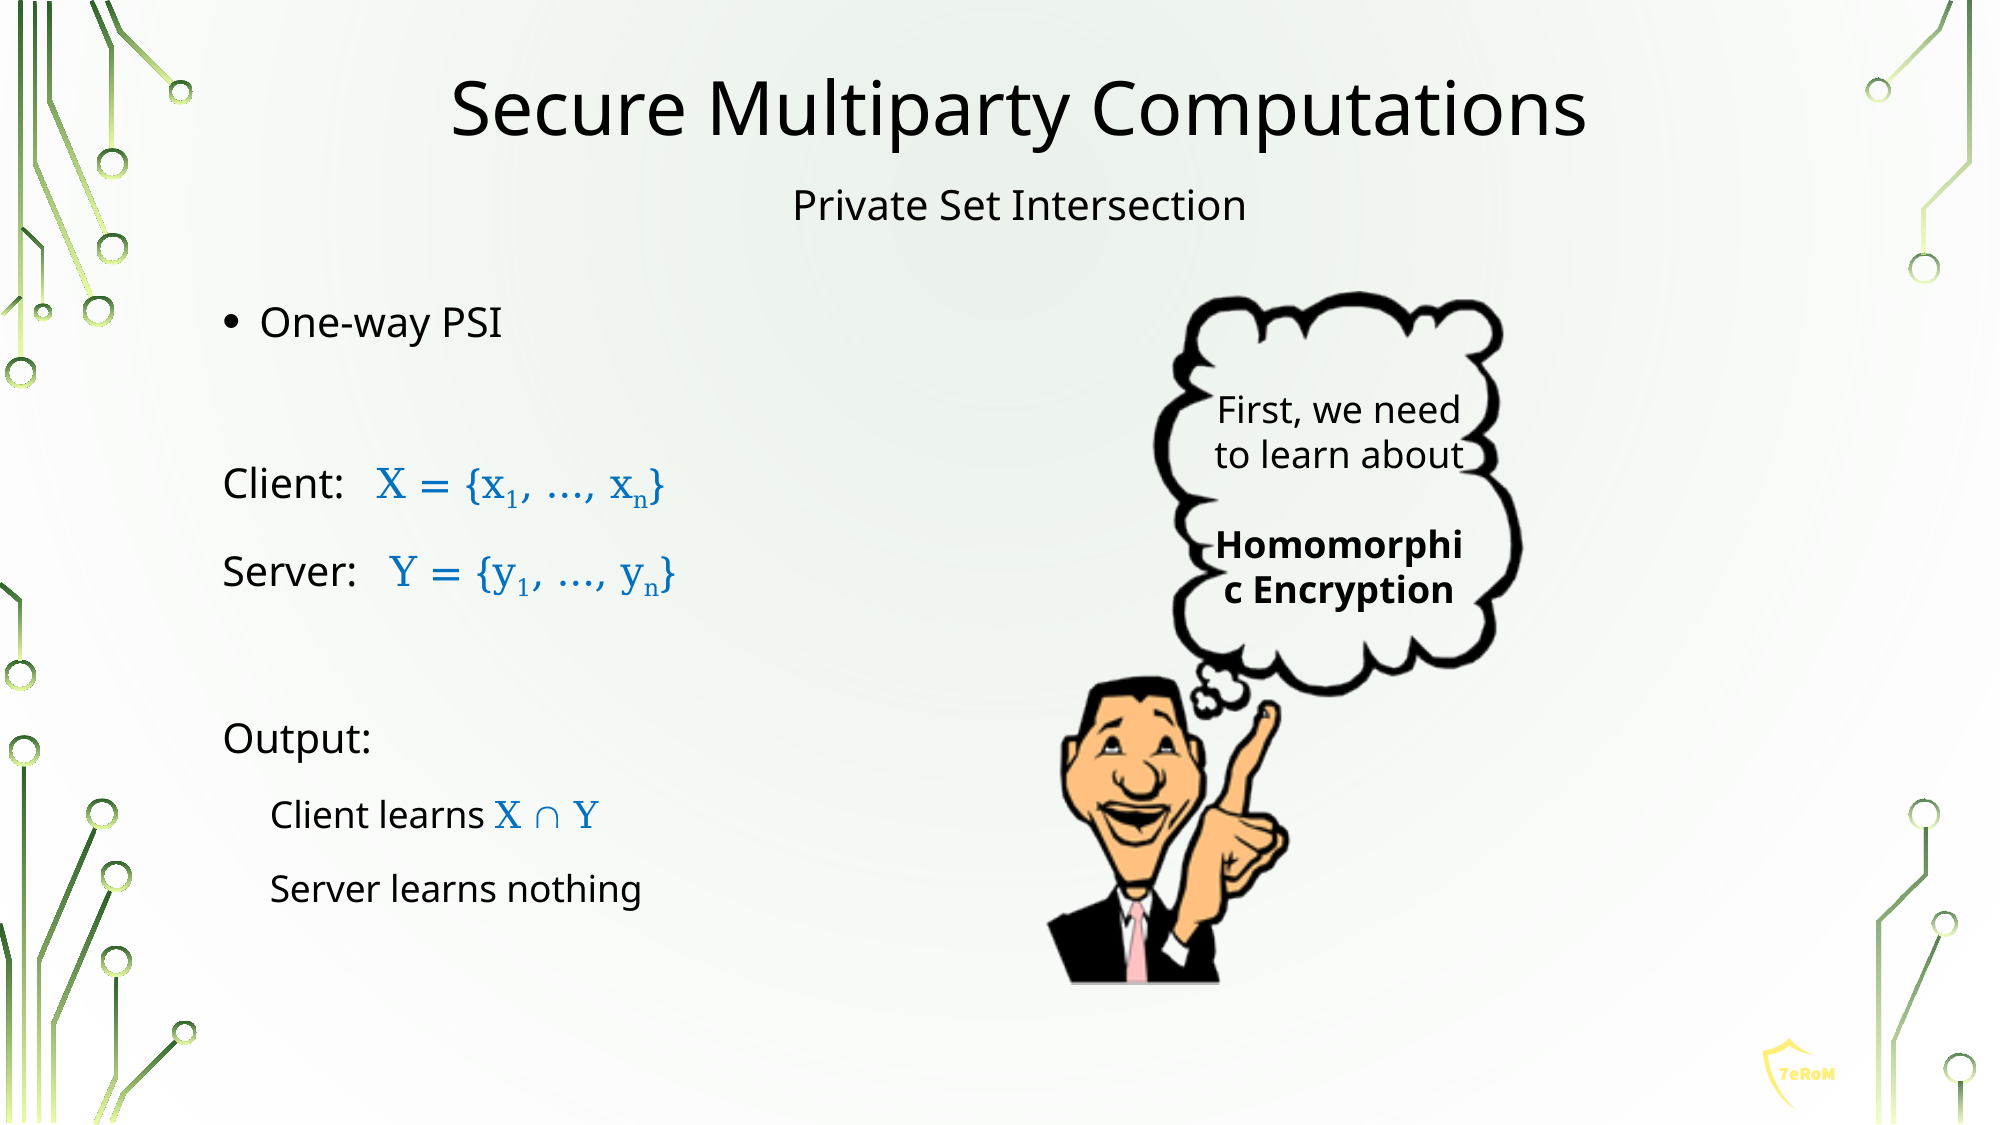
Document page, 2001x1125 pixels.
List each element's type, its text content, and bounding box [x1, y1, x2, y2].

text_box Private Set Intersection [207, 161, 1833, 253]
list One-way PSI Client: X = {x1, …, xn} Server: Y = {y1, …, yn} Output: Client learns X  Y Server learns nothing [207, 278, 830, 920]
picture [940, 291, 1634, 985]
text_box Secure Multiparty Computations [207, 41, 1833, 161]
picture [1748, 1025, 1849, 1125]
